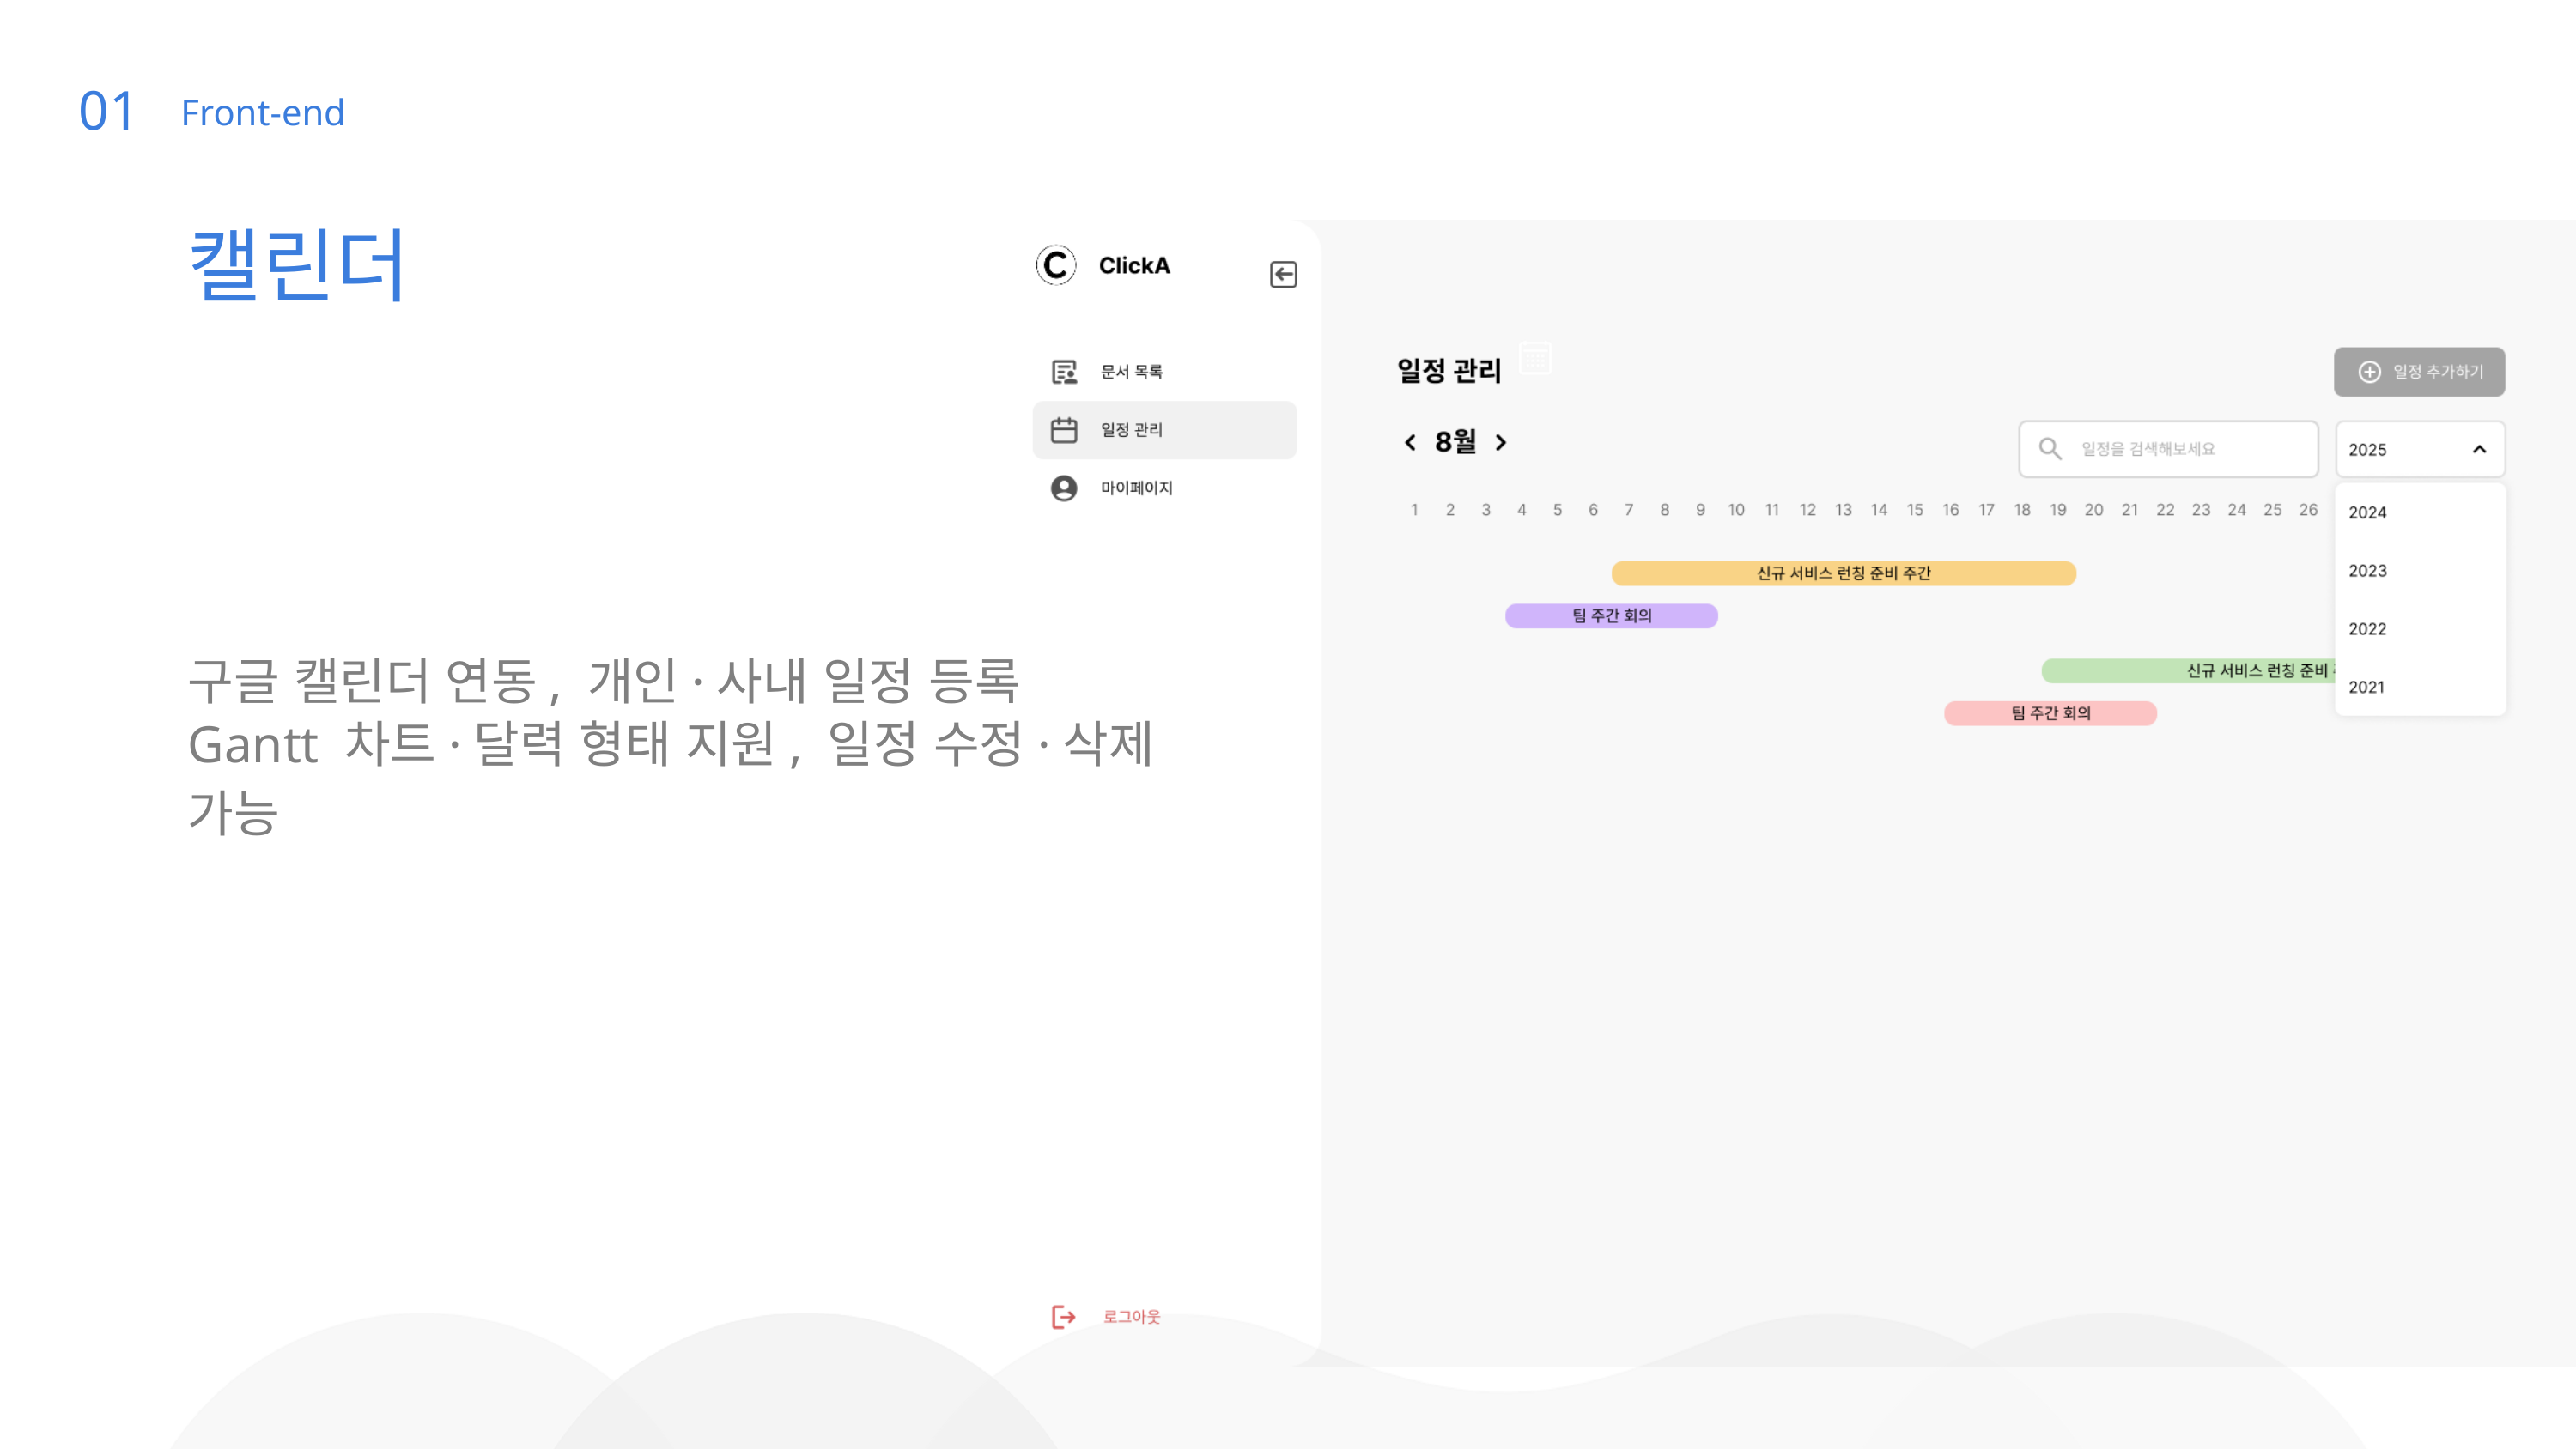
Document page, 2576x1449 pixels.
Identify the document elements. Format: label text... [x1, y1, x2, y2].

picture [121, 219, 2576, 1449]
text_box Front-end [180, 88, 868, 138]
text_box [187, 629, 1203, 819]
text_box 캘린더 [187, 210, 1598, 324]
text_box 01 [78, 73, 176, 149]
